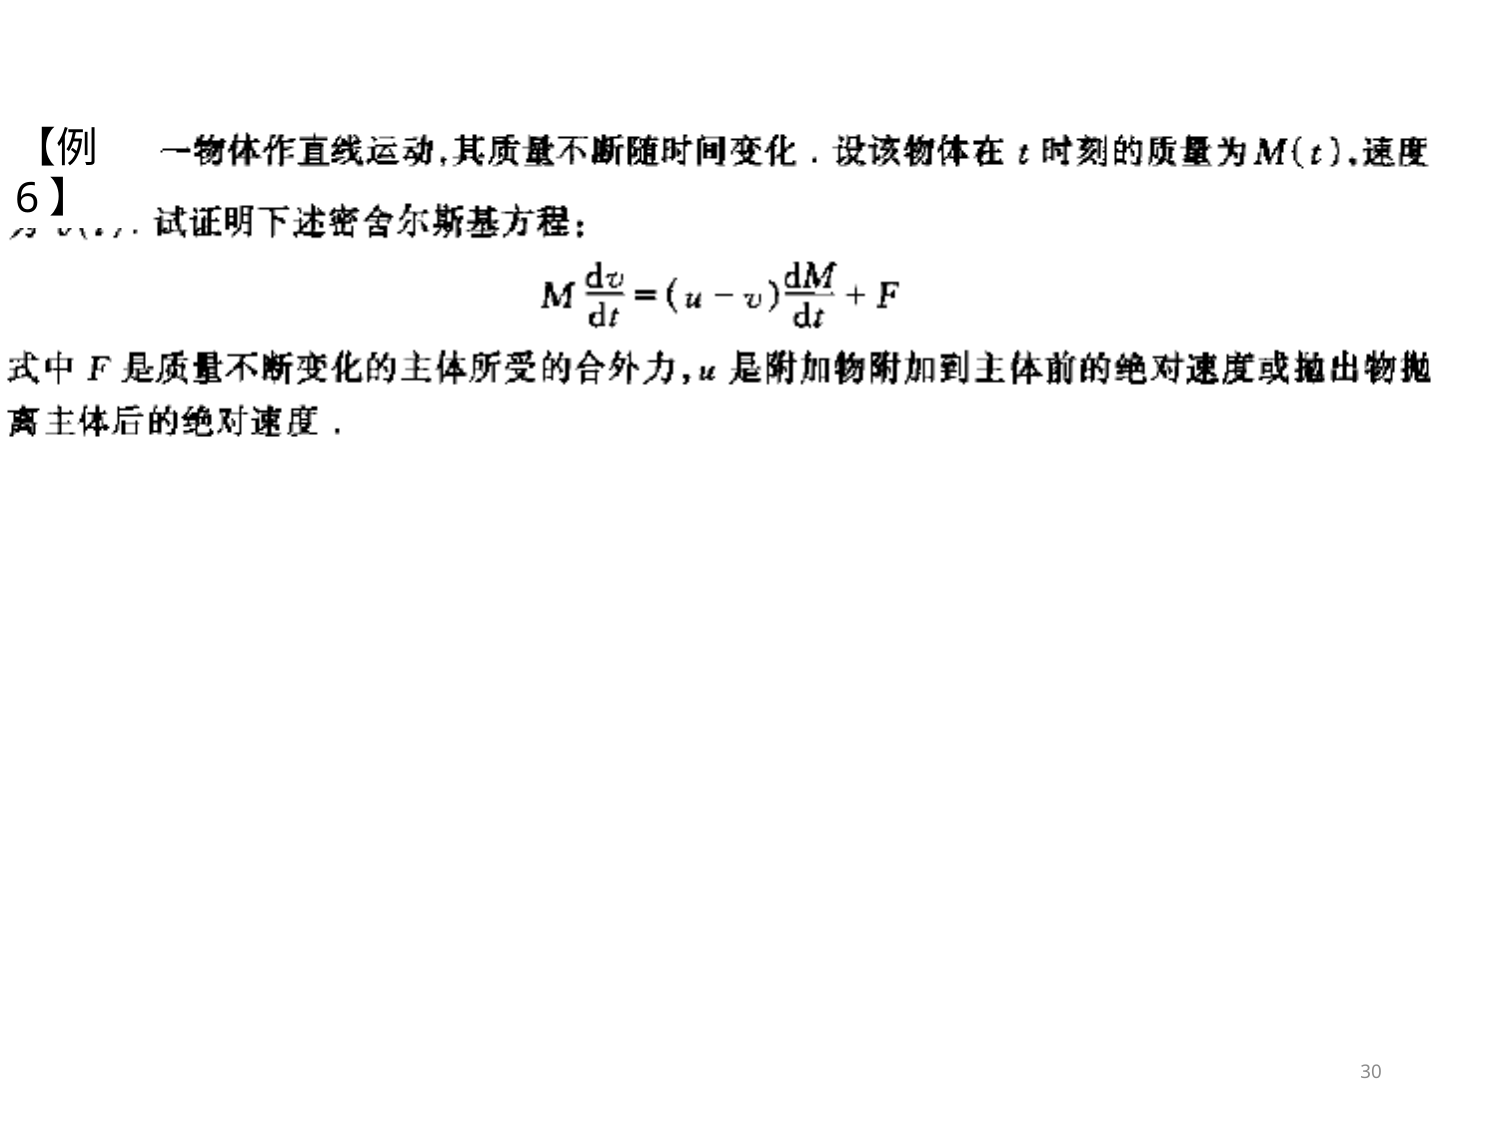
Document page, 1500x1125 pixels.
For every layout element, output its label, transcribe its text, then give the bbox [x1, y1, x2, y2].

picture [0, 113, 1449, 447]
slide_number 30 [1059, 1042, 1397, 1103]
